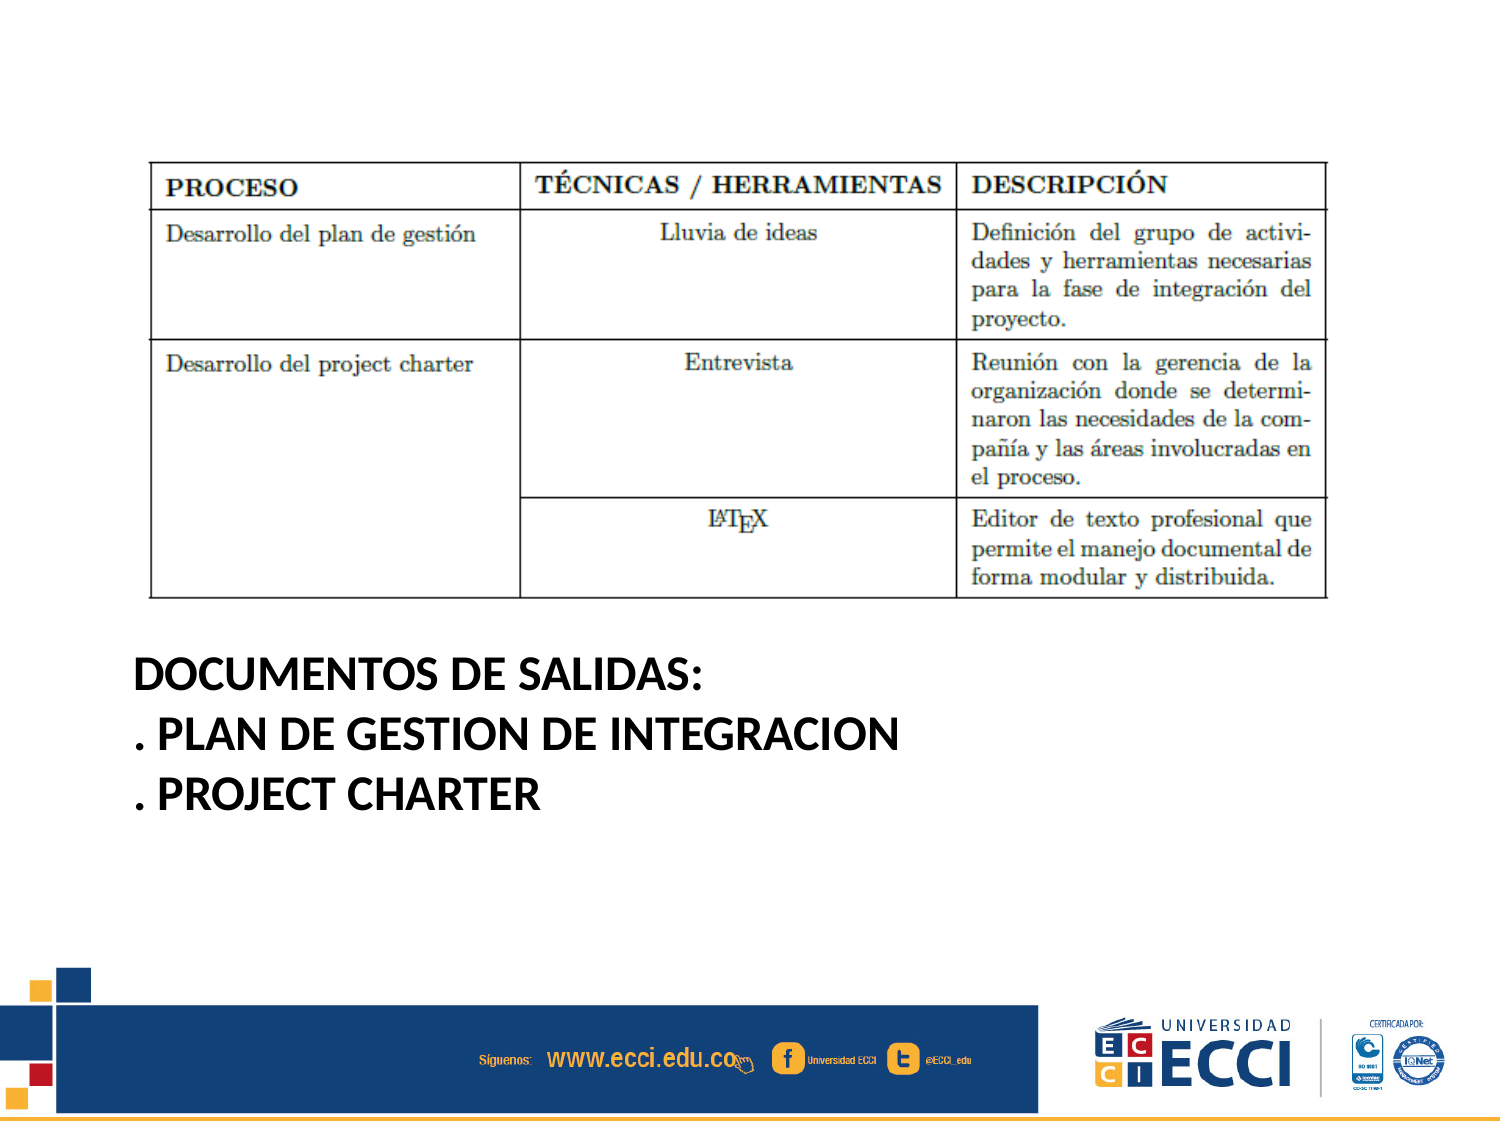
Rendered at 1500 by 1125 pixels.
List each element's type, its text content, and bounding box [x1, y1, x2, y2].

title DOCUMENTOS DE Salidas: . PLAN DE GESTION DE INTEGRACION . PROJECT CHARTER [118, 633, 1394, 947]
picture [0, 0, 1500, 1125]
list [135, 148, 1348, 614]
